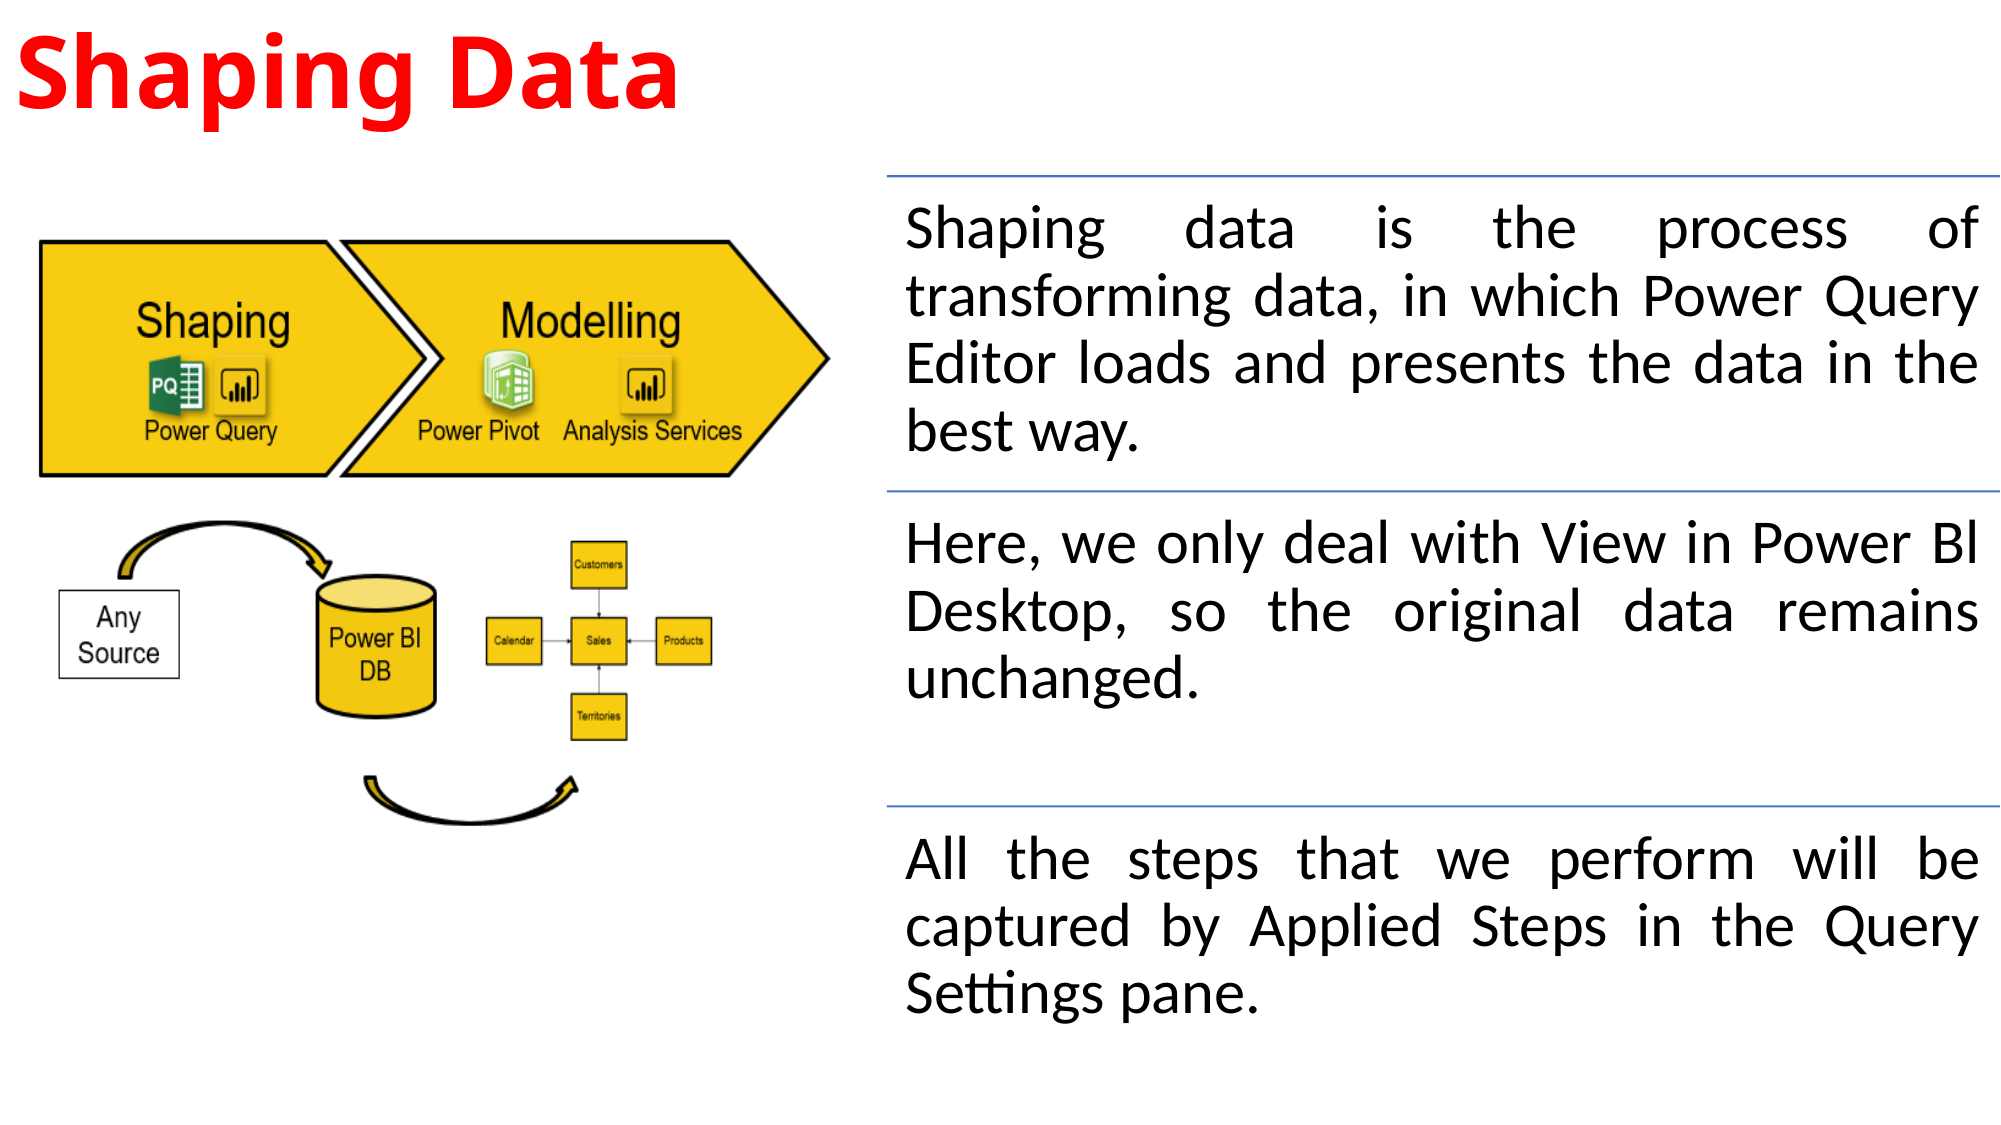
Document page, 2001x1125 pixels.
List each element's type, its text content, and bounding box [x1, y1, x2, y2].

picture [33, 229, 836, 839]
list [886, 175, 2000, 1122]
title Shaping Data [0, 3, 2000, 150]
